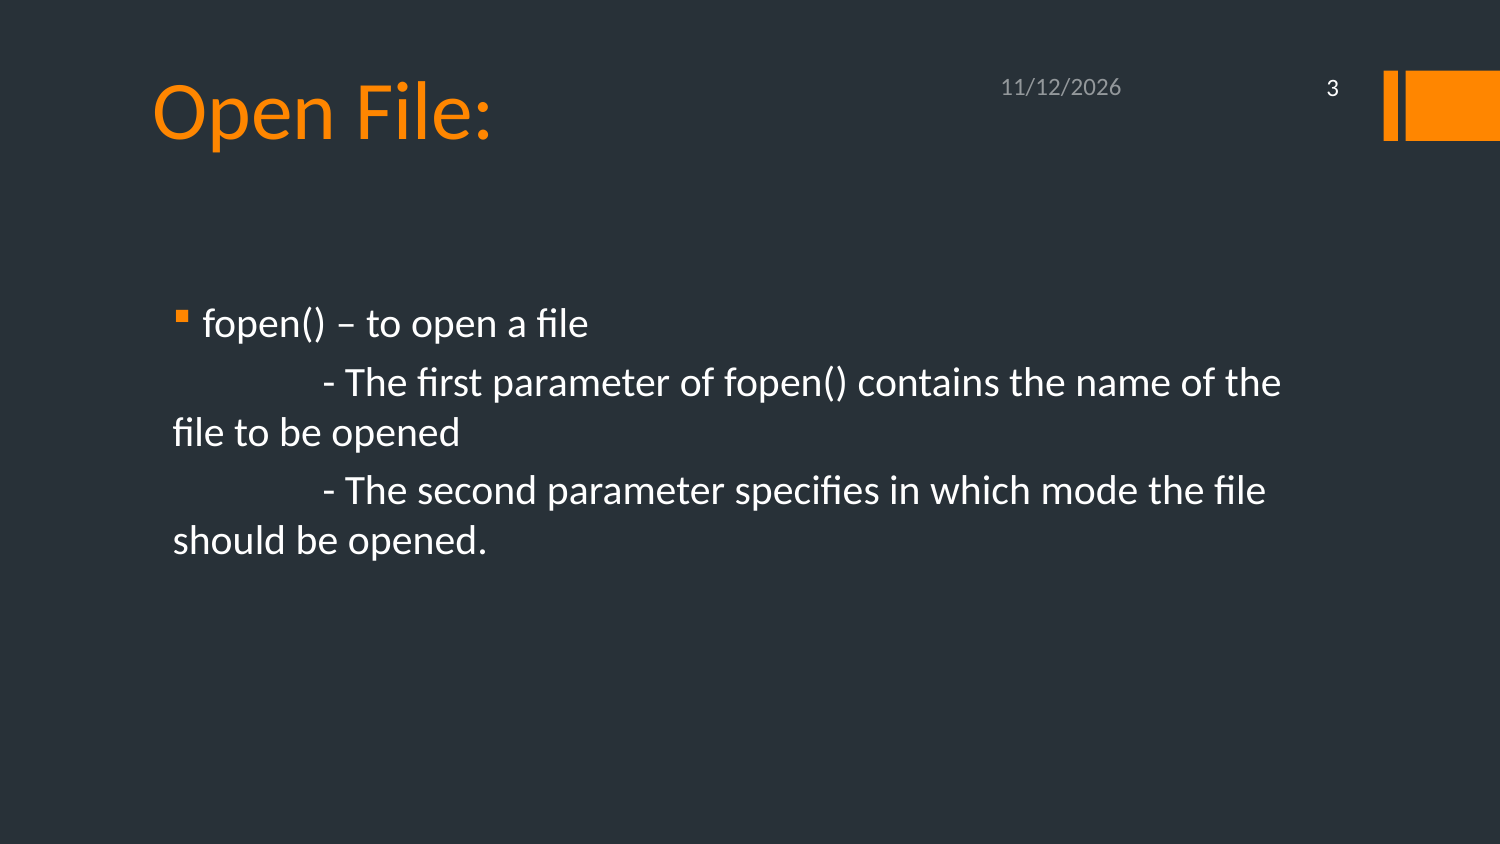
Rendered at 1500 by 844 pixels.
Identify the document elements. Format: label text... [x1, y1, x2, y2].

list fopen() – to open a file - The first parameter of fopen() contains the name of the file to be opened - The second parameter specifies in which mode the file should be opened. [150, 171, 1350, 777]
slide_number 3 [1199, 67, 1355, 105]
slide_number 05-Oct-20 [985, 67, 1181, 105]
title Open File: [137, 21, 1338, 164]
